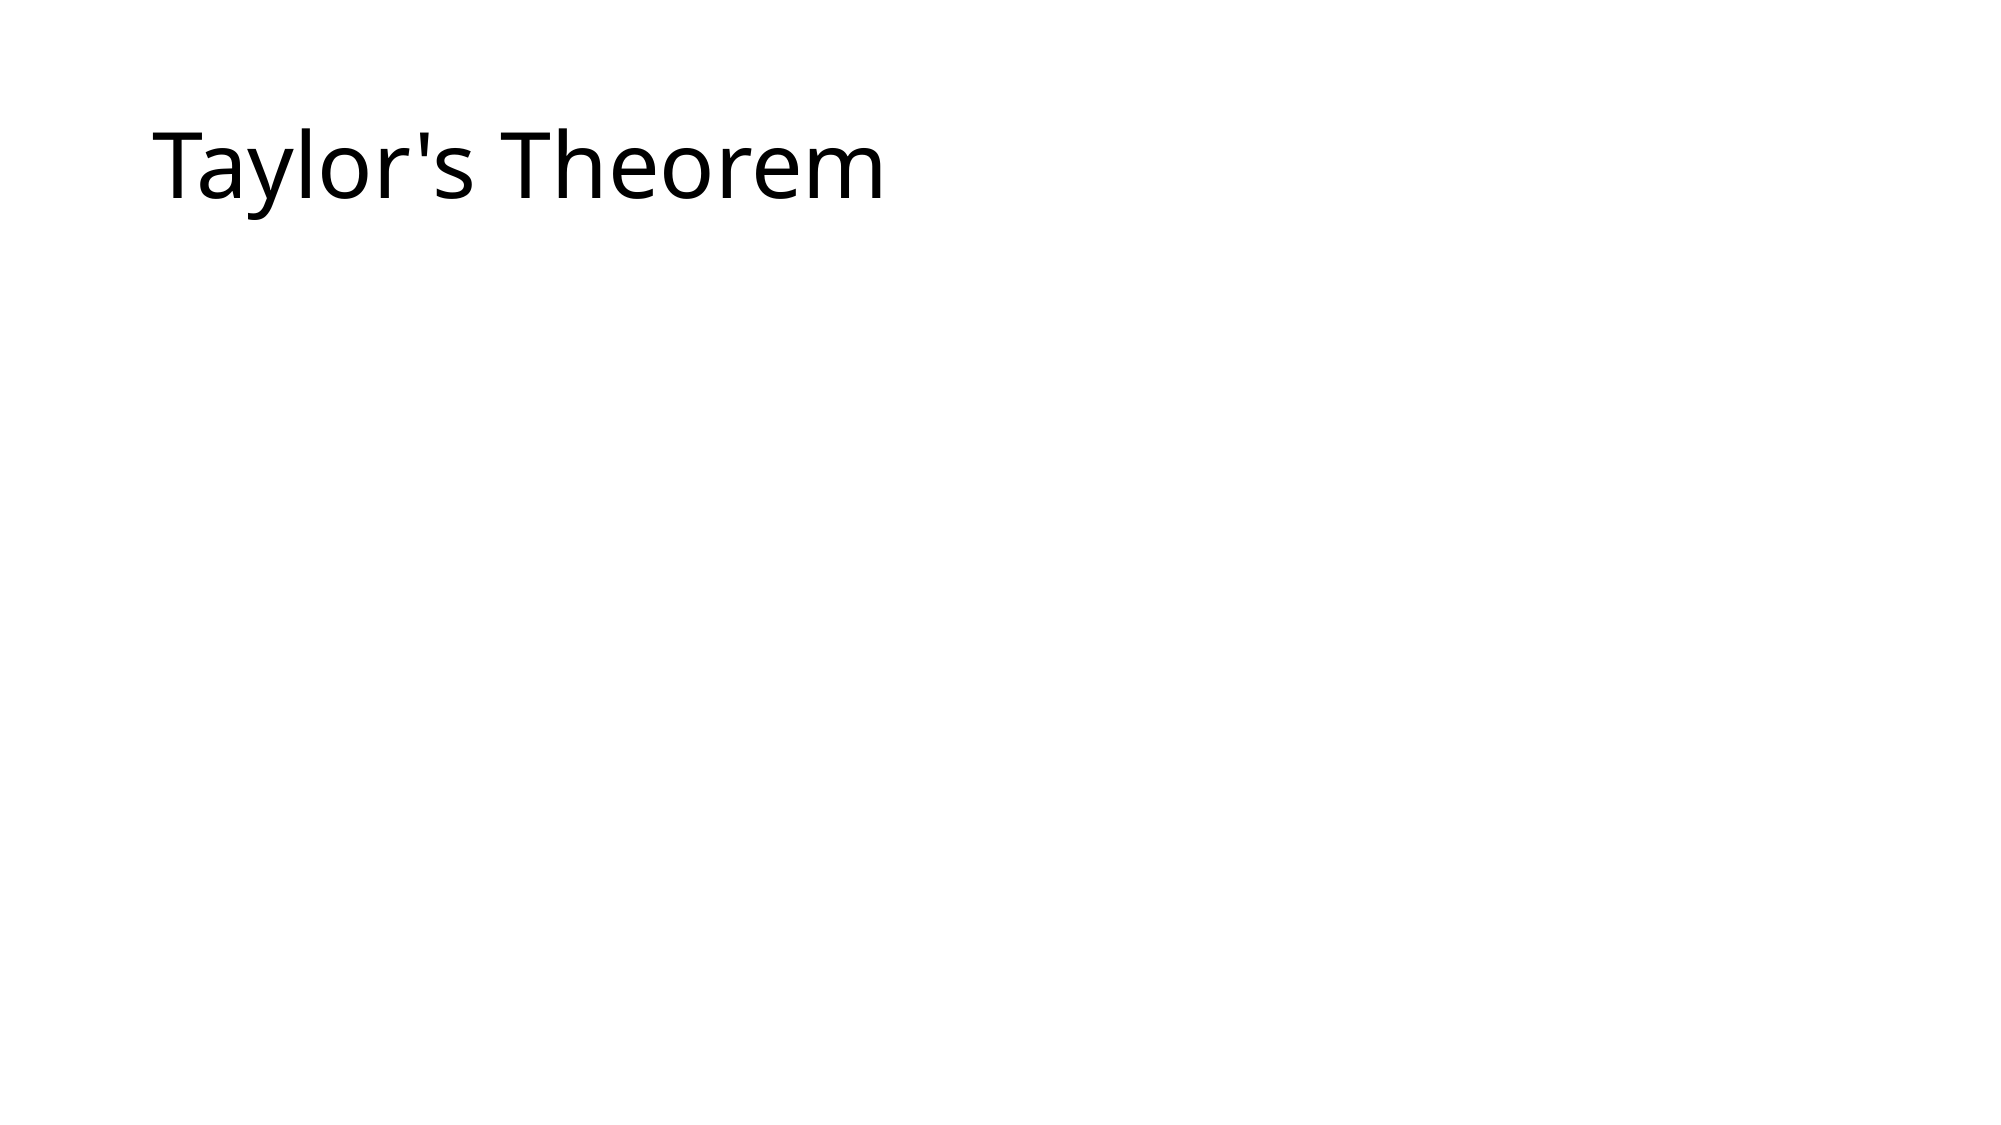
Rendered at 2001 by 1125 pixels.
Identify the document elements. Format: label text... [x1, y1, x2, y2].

title Taylor's Theorem [137, 59, 1863, 278]
